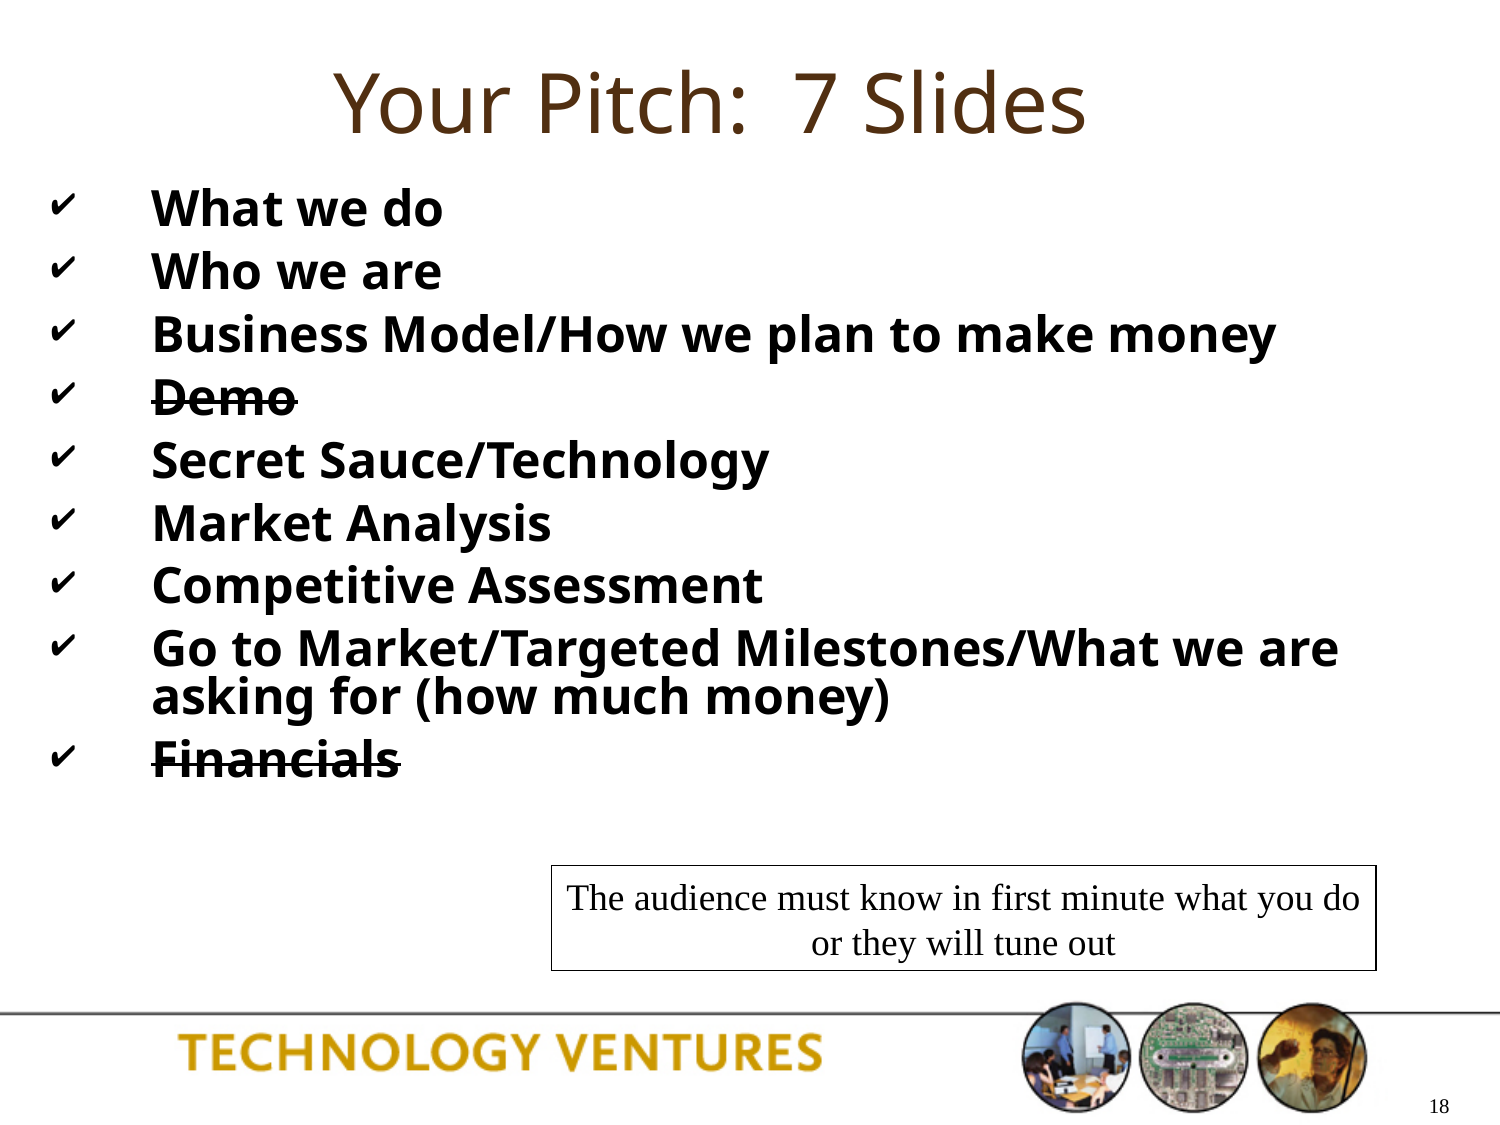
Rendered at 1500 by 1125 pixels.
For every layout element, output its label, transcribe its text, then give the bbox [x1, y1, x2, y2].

list What we do Who we are Business Model/How we plan to make money Demo Secret Sauce/Technology Market Analysis Competitive Assessment Go to Market/Targeted Milestones/What we are asking for (how much money) Financials [35, 105, 1426, 913]
text_box Your Pitch: 7 Slides [218, 54, 1205, 160]
text_box The audience must know in first minute what you do or they will tune out [551, 865, 1377, 971]
picture [0, 987, 1500, 1125]
